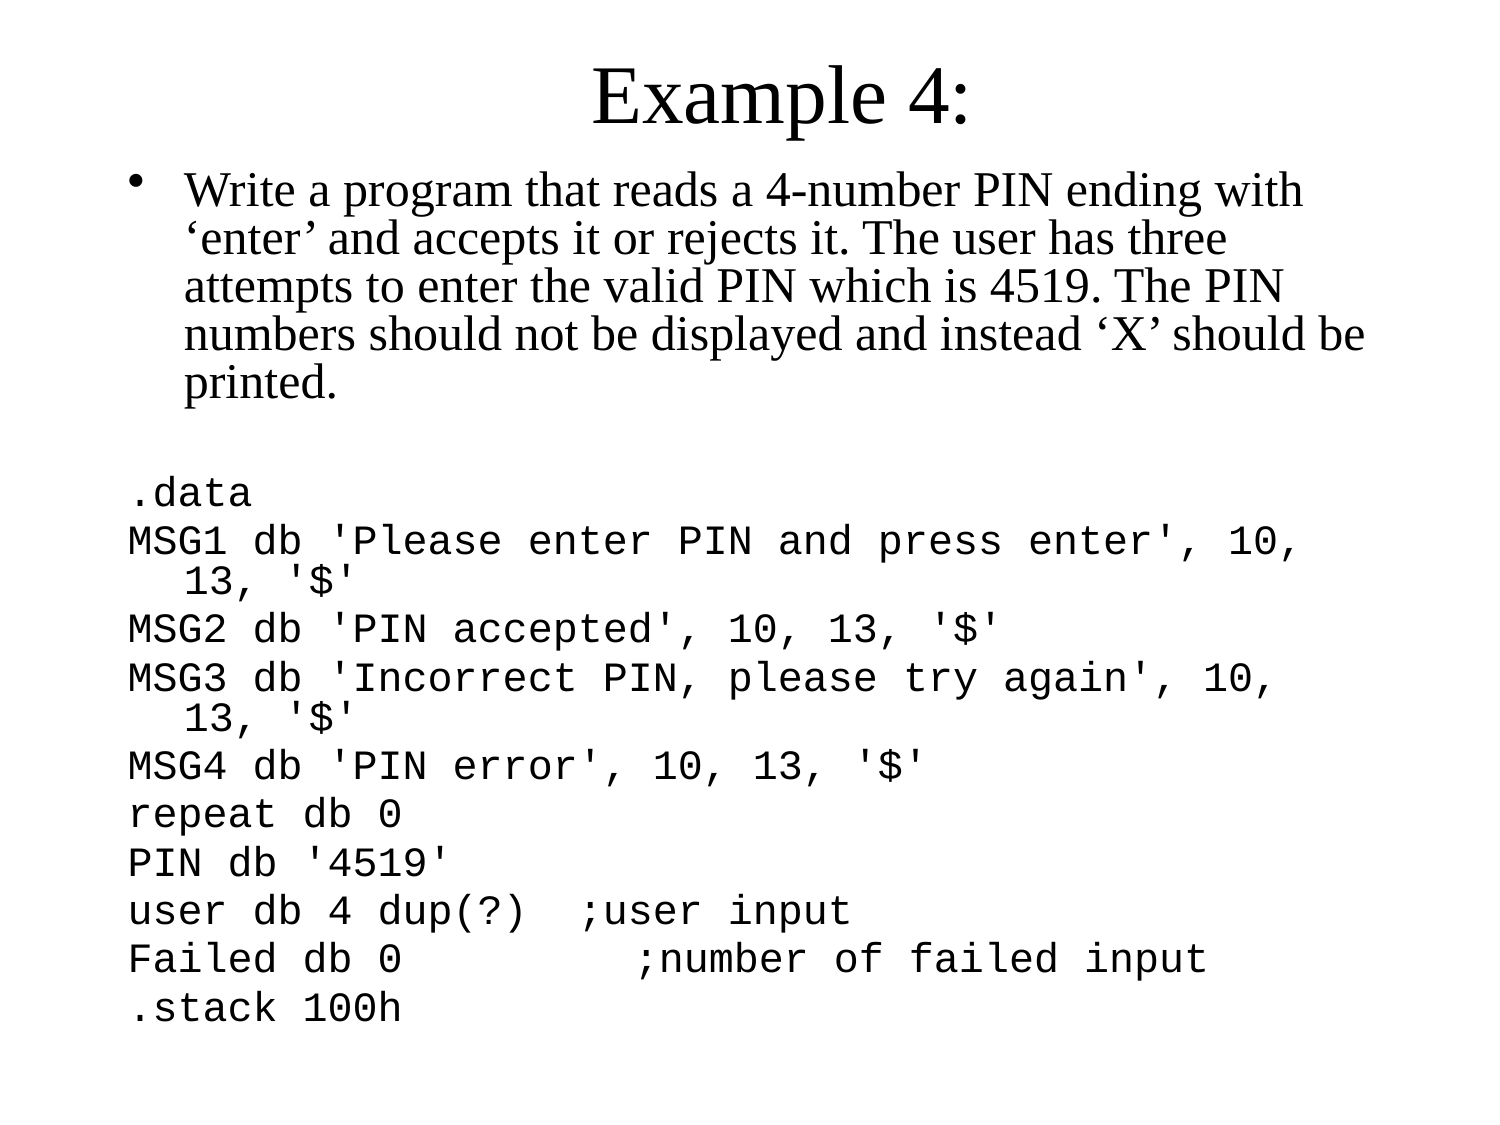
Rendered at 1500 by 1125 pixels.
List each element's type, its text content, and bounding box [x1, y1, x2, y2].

title Example 4: [64, 42, 1500, 138]
list Write a program that reads a 4-number PIN ending with ‘enter’ and accepts it or rejects it. The user has three attempts to enter the valid PIN which is 4519. The PIN numbers should not be displayed and instead ‘X’ should be printed. .data MSG1 db 'Please enter PIN and press enter', 10, 13, '$' MSG2 db 'PIN accepted', 10, 13, '$' MSG3 db 'Incorrect PIN, please try again', 10, 13, '$' MSG4 db 'PIN error', 10, 13, '$' repeat db 0 PIN db '4519' user db 4 dup(?) ;user input Failed db 0 ;number of failed input .stack 100h [112, 160, 1388, 1071]
